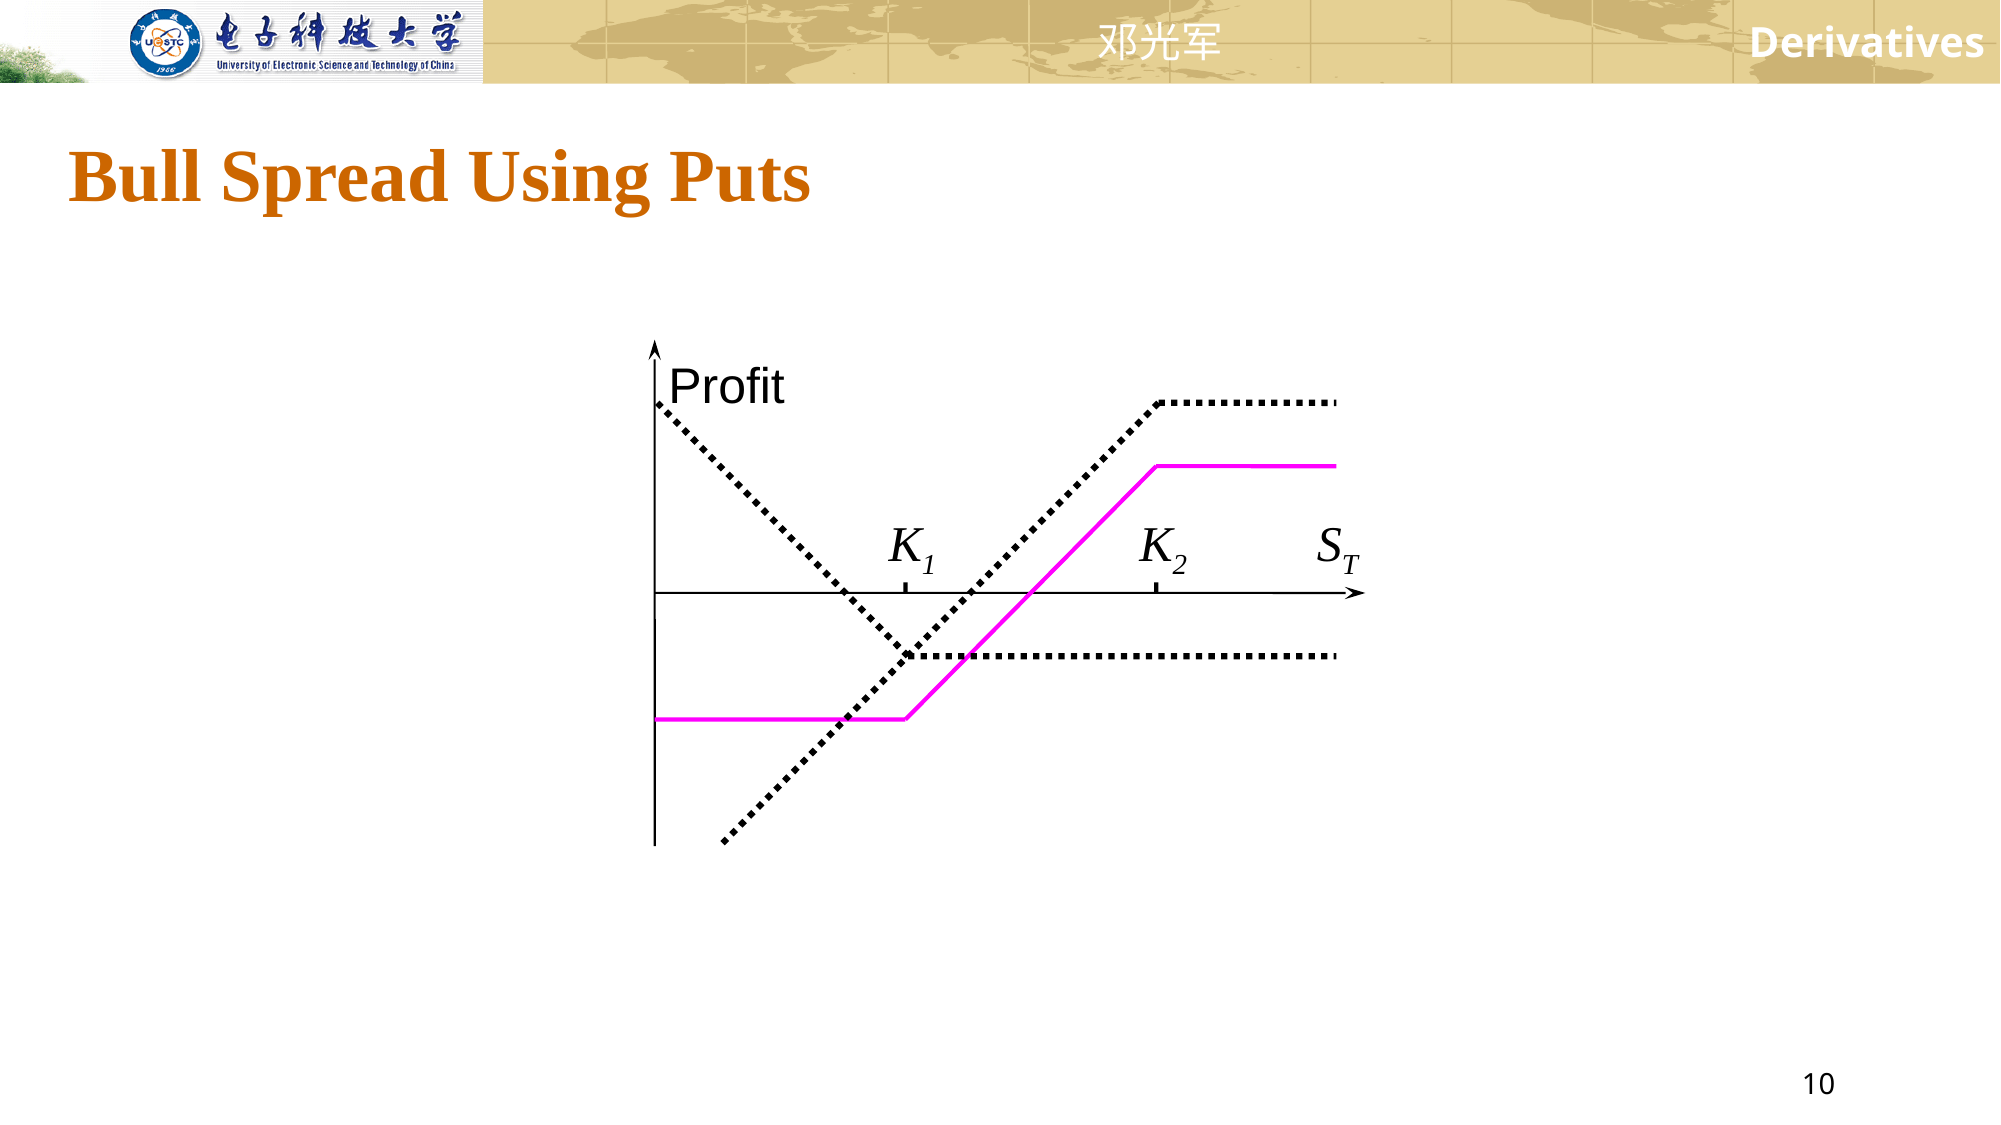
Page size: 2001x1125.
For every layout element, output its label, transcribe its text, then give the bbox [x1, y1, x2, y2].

title Bull Spread Using Puts [53, 78, 1754, 266]
text_box K2 [1124, 504, 1203, 588]
text_box [648, 339, 657, 361]
text_box K1 [873, 504, 952, 588]
picture [0, 0, 483, 83]
text_box Profit [653, 345, 801, 421]
text_box [1344, 588, 1366, 600]
text_box ST [1301, 504, 1374, 588]
